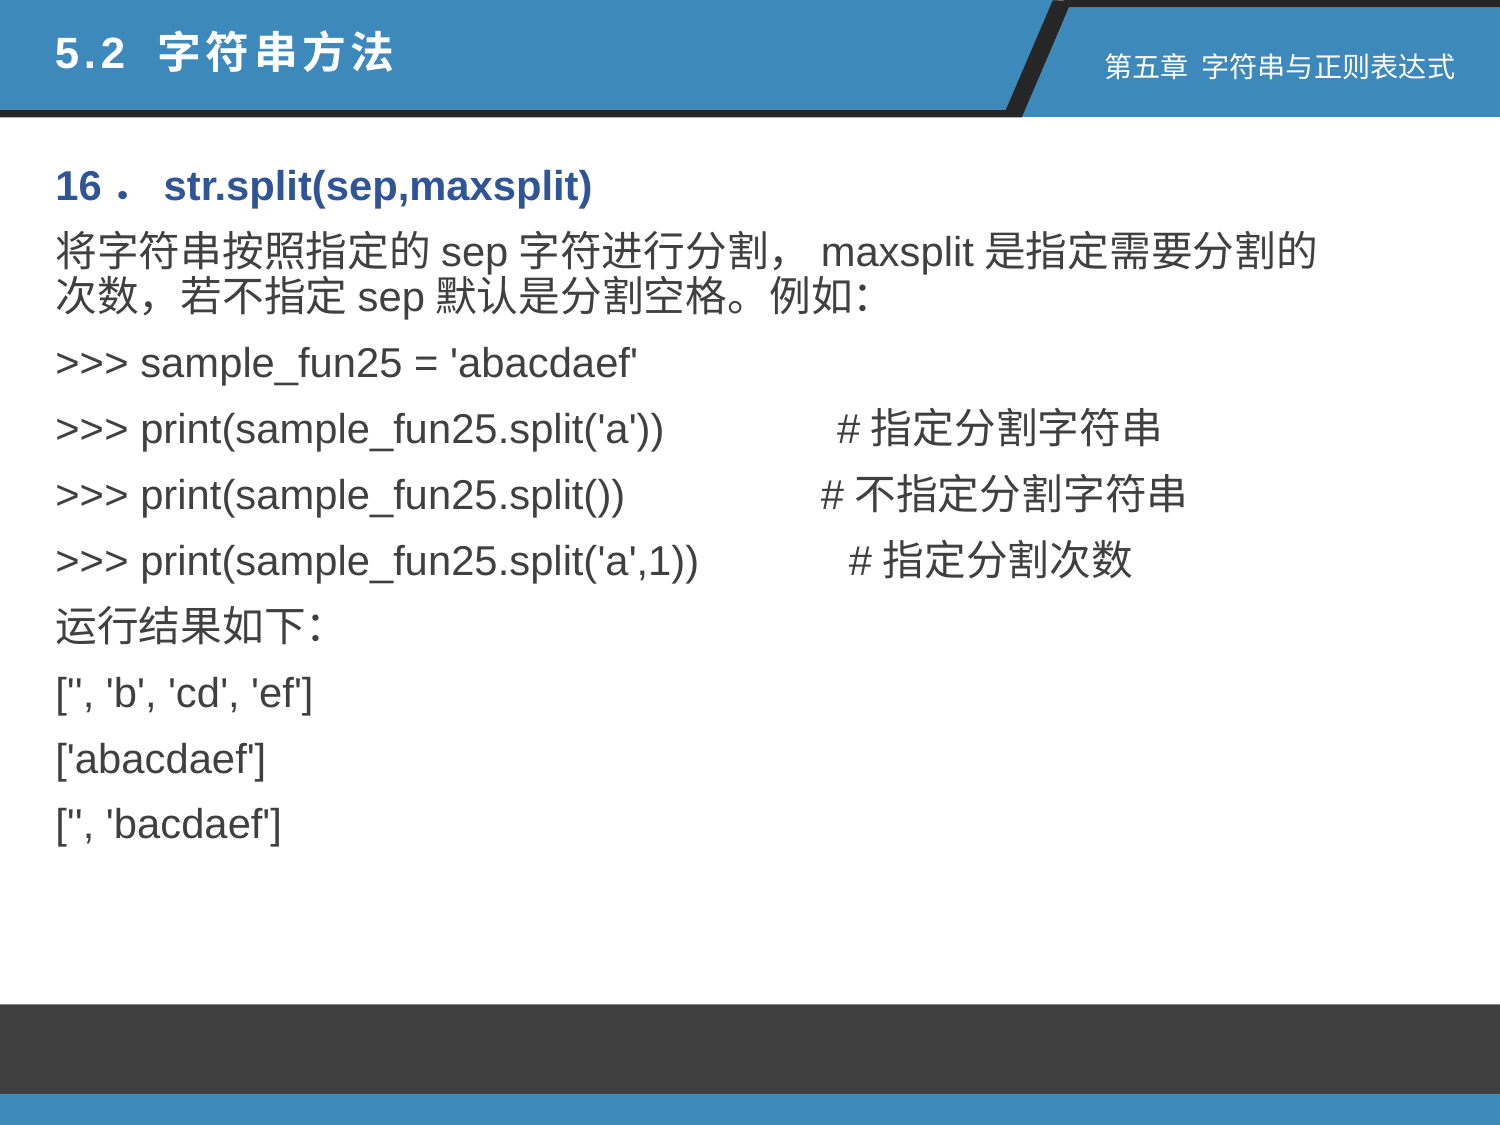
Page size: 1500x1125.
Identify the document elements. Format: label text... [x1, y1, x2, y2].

text_box 第五章 字符串与正则表达式 [1070, 41, 1500, 91]
list 16．str.split(sep,maxsplit) 将字符串按照指定的sep字符进行分割，maxsplit是指定需要分割的次数，若不指定sep默认是分割空格。例如： >>> sample_fun25 = 'abacdaef' >>> print(sample_fun25.split('a')) #指定分割字符串 >>> print(sample_fun25.split()) #不指定分割字符串 >>> print(sample_fun25.split('a',1)) #指定分割次数 运行结果如下： ['', 'b', 'cd', 'ef'] ['abacdaef'] ['', 'bacdaef'] [40, 157, 1335, 1032]
text_box 5.2 字符串方法 [40, 17, 628, 85]
